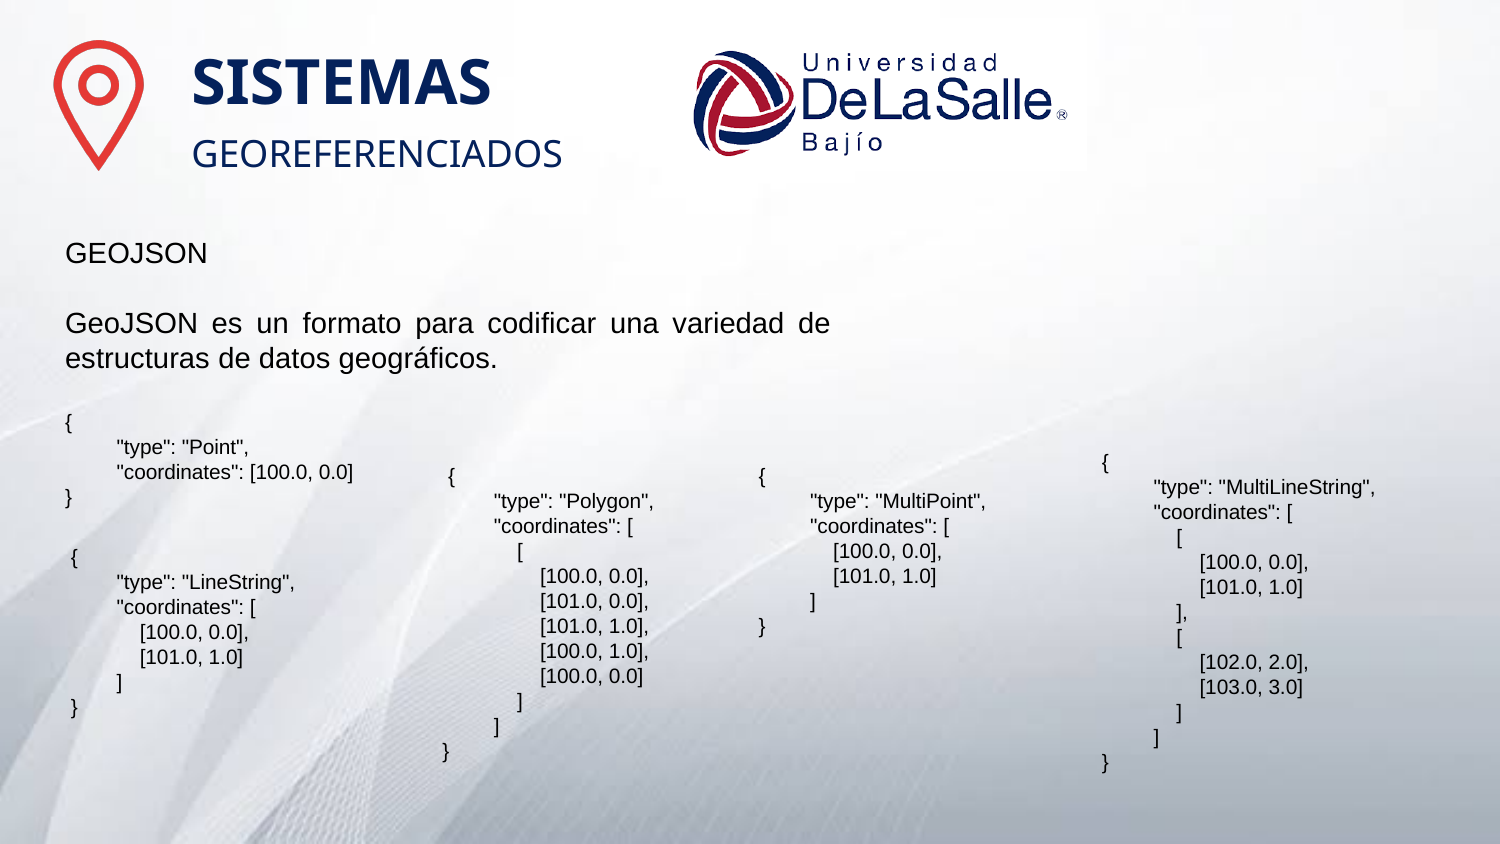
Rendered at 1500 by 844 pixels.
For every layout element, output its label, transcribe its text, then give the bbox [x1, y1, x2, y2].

text_box { "type": "Polygon", "coordinates": [ [ [100.0, 0.0], [101.0, 0.0], [101.0, 1.0], [100.0, 1.0], [100.0, 0.0] ] ] } [427, 447, 743, 844]
picture [0, 0, 1500, 844]
title SISTEMAS GEOREFERENCIADOS [176, 0, 1126, 190]
text_box { "type": "MultiLineString", "coordinates": [ [ [100.0, 0.0], [101.0, 1.0] ], [ [102.0, 2.0], [103.0, 3.0] ] ] } [1086, 433, 1500, 844]
text_box { "type": "MultiPoint", "coordinates": [ [100.0, 0.0], [101.0, 1.0] ] } [743, 447, 1086, 844]
picture [669, 18, 1088, 171]
text_box GEOJSON GeoJSON es un formato para codificar una variedad de estructuras de datos geográficos. { "type": "Point", "coordinates": [100.0, 0.0] } { "type": "LineString", "coordinates": [ [100.0, 0.0], [101.0, 1.0] ] } [50, 219, 847, 806]
